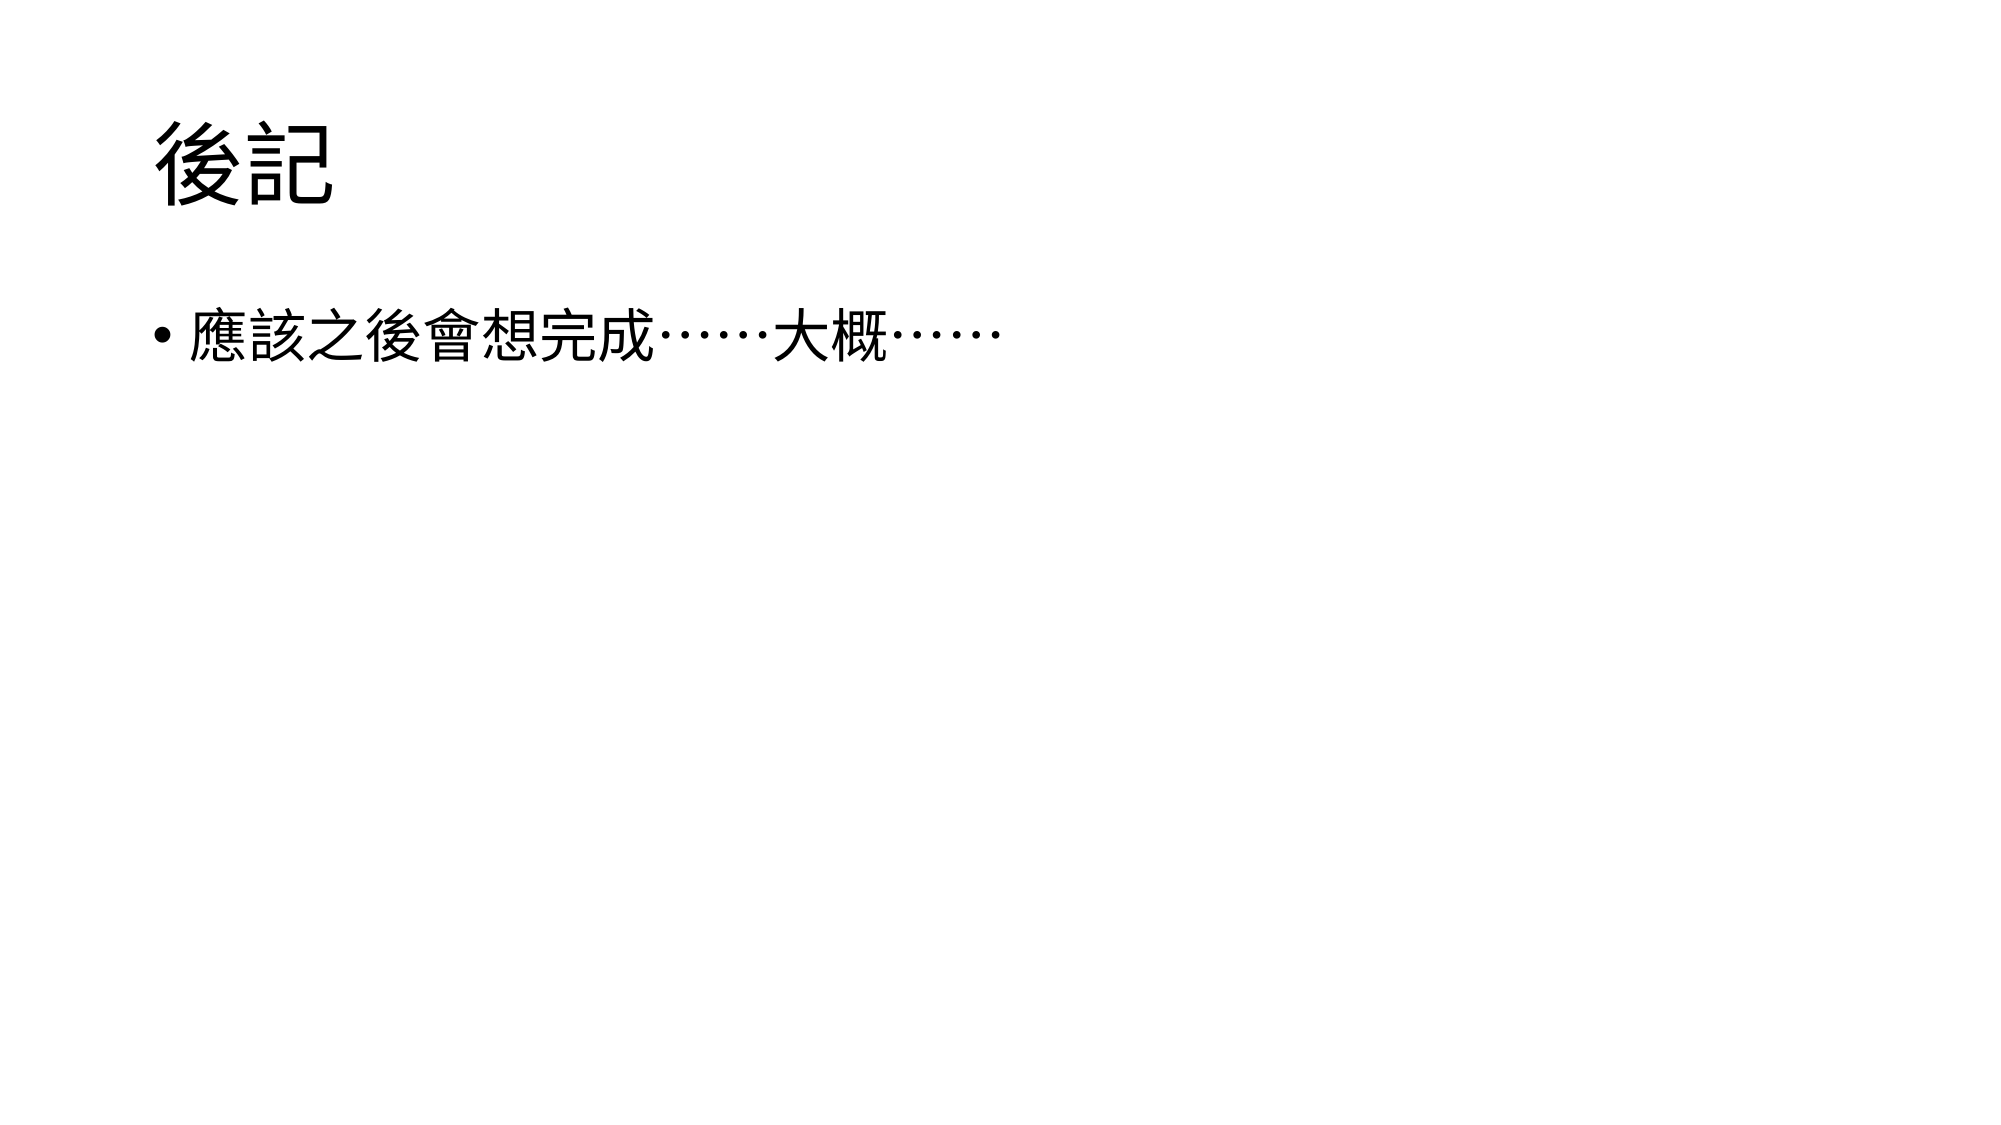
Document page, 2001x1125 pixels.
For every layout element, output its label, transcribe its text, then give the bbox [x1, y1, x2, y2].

list 應該之後會想完成……大概…… [137, 299, 1863, 1014]
title 後記 [137, 59, 1863, 278]
